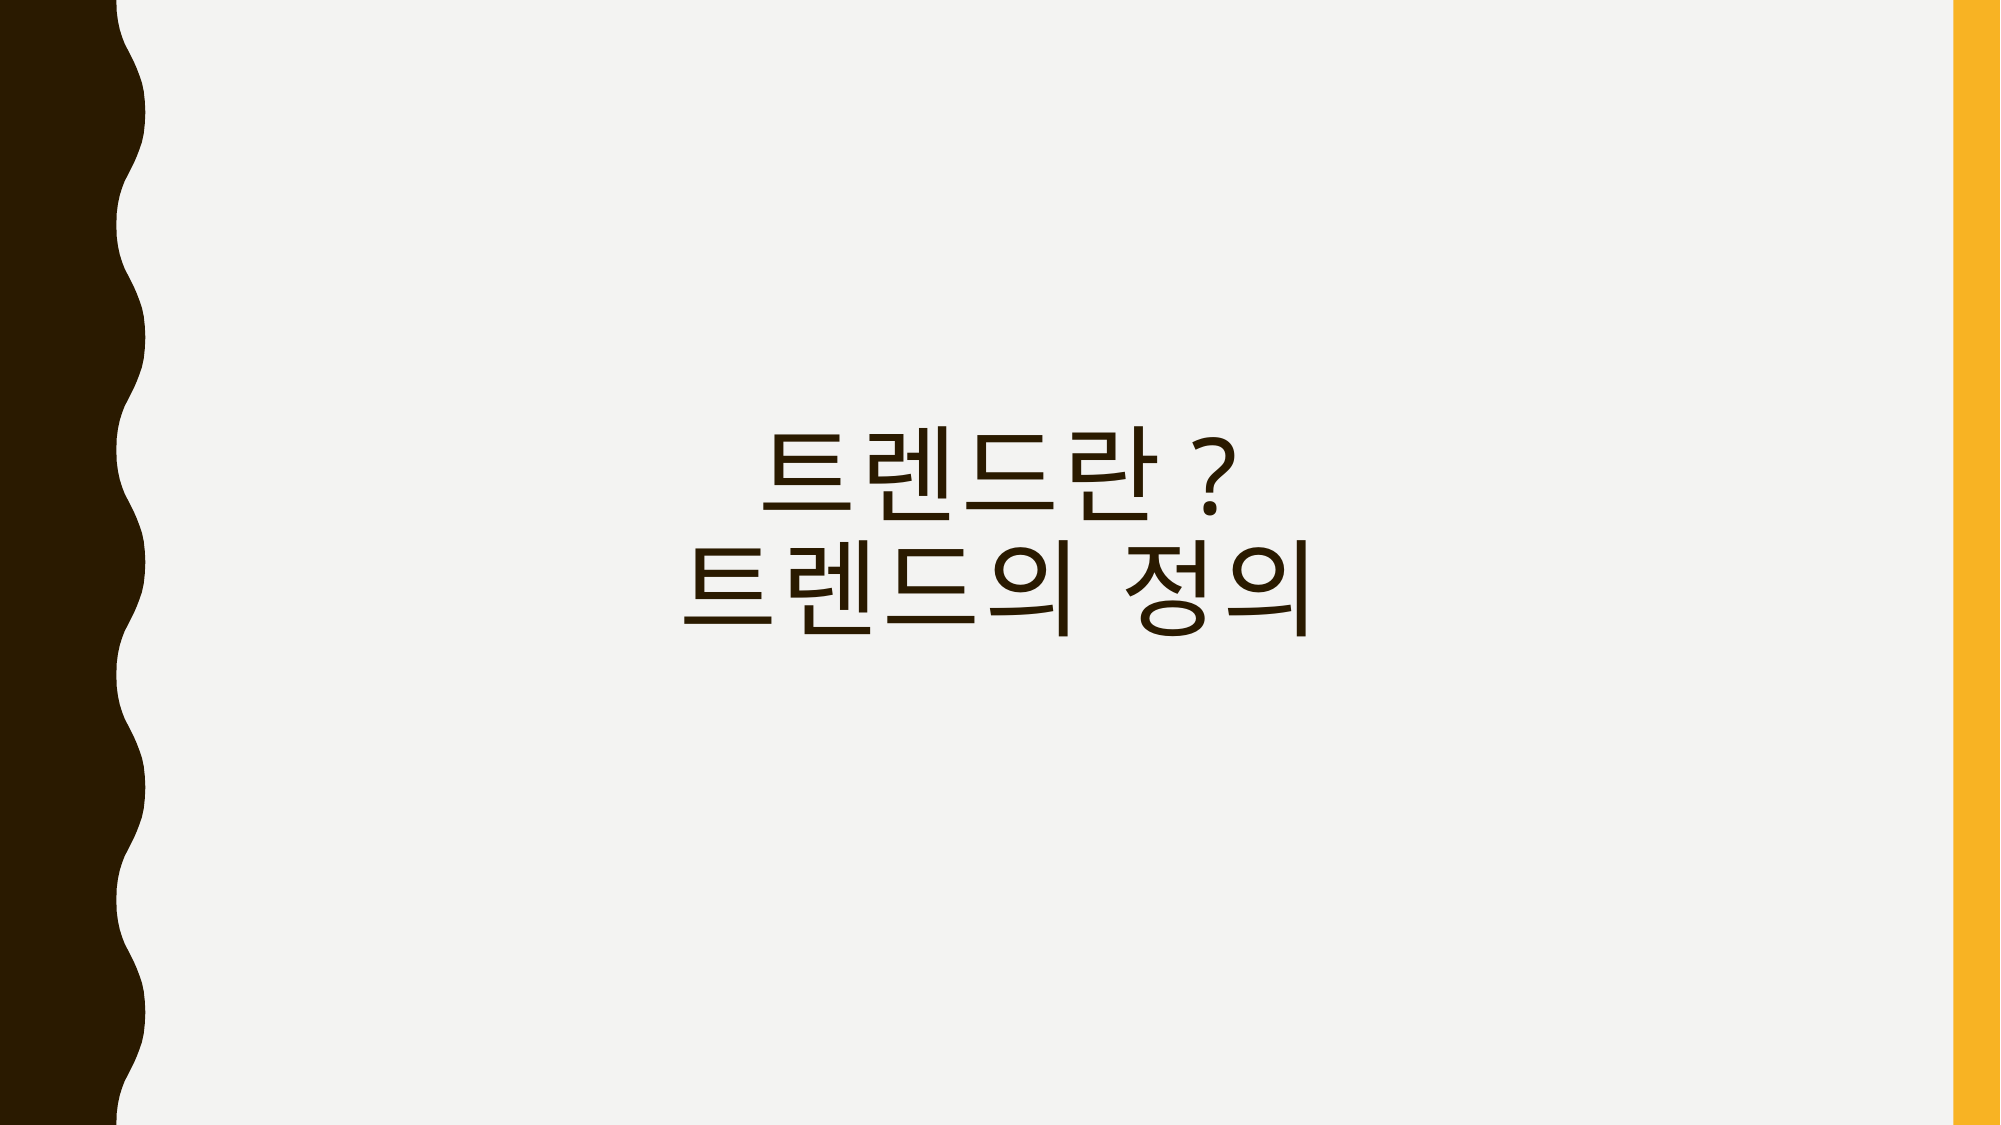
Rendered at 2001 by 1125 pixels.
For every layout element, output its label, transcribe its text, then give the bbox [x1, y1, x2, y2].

title 트렌드란? 트렌드의 정의 [165, 415, 1835, 660]
